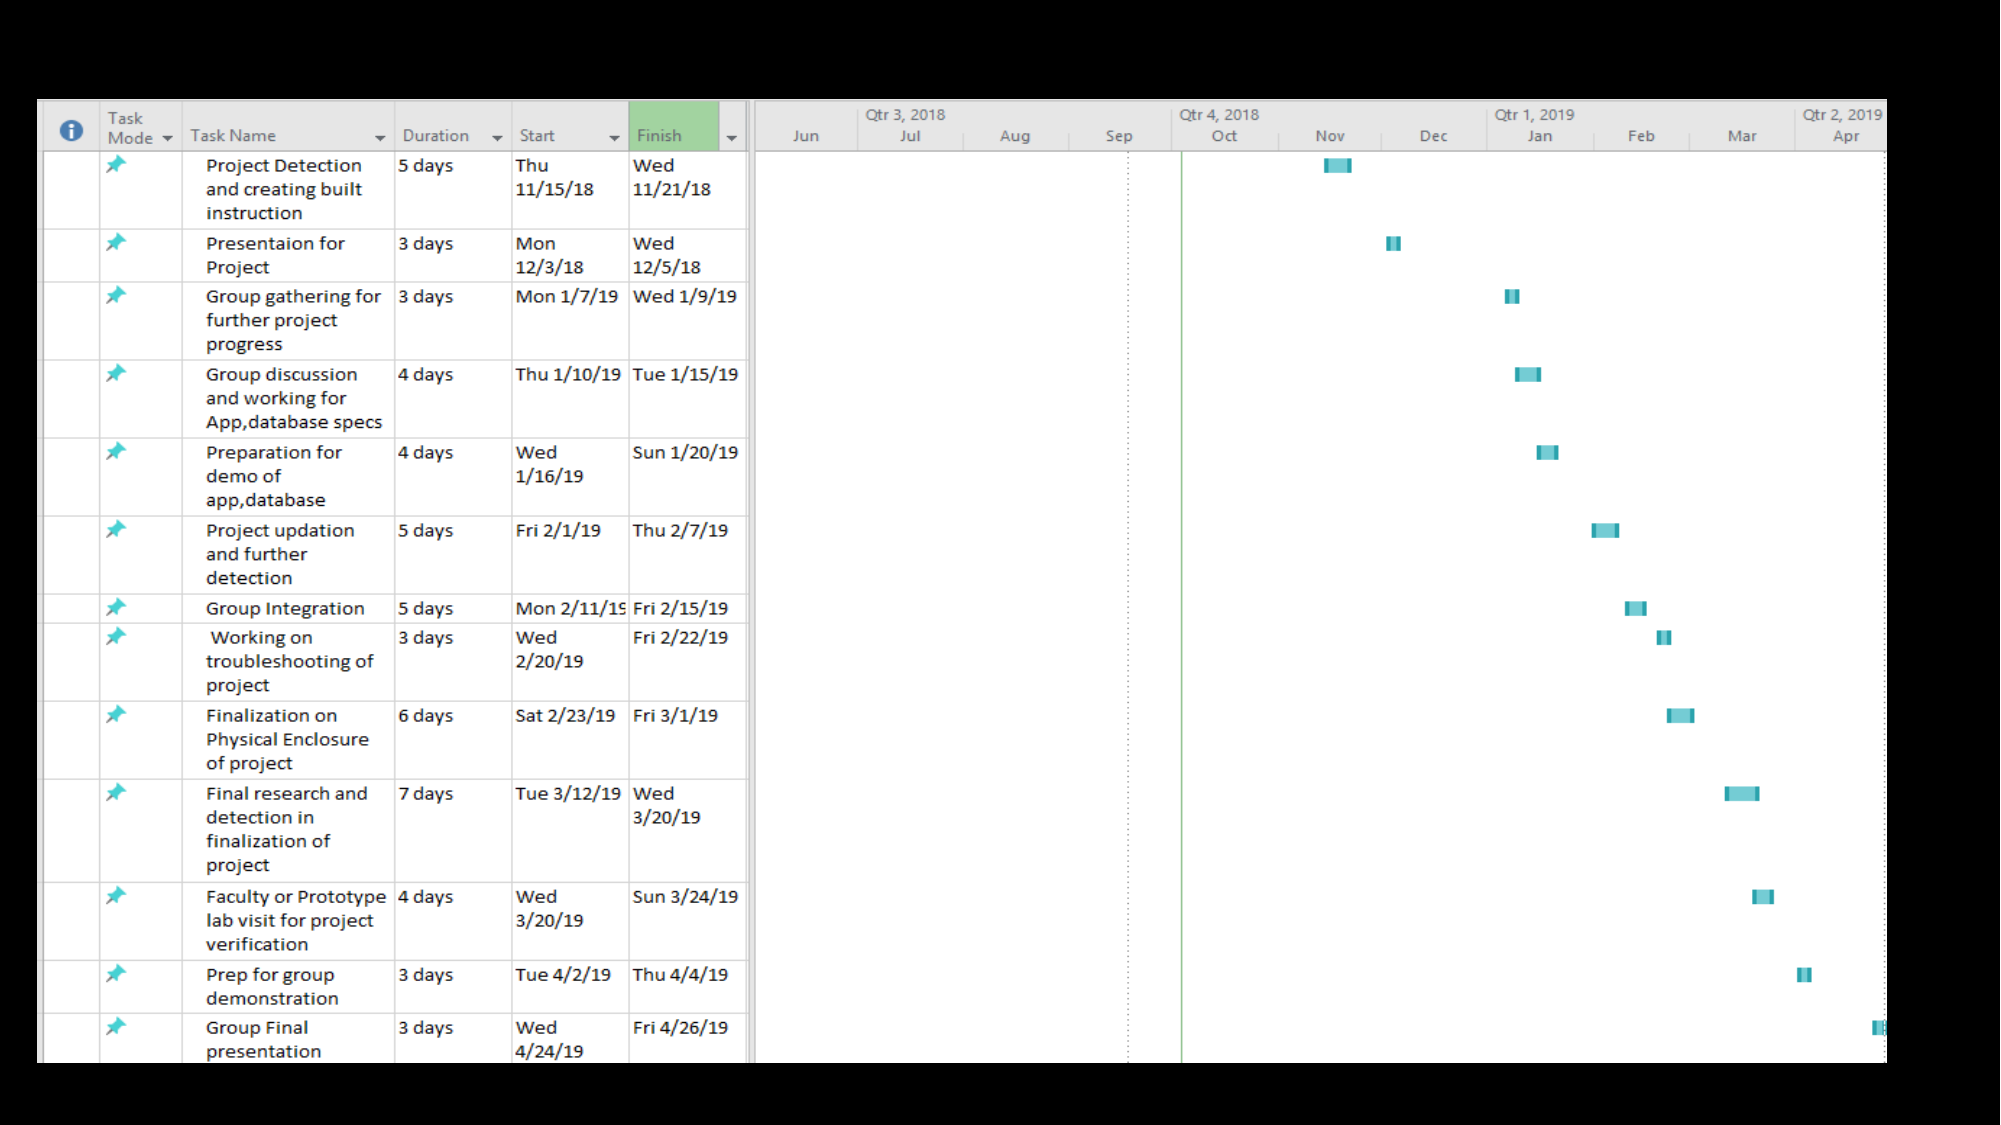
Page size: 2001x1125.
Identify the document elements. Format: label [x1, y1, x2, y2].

picture [37, 99, 1887, 1063]
